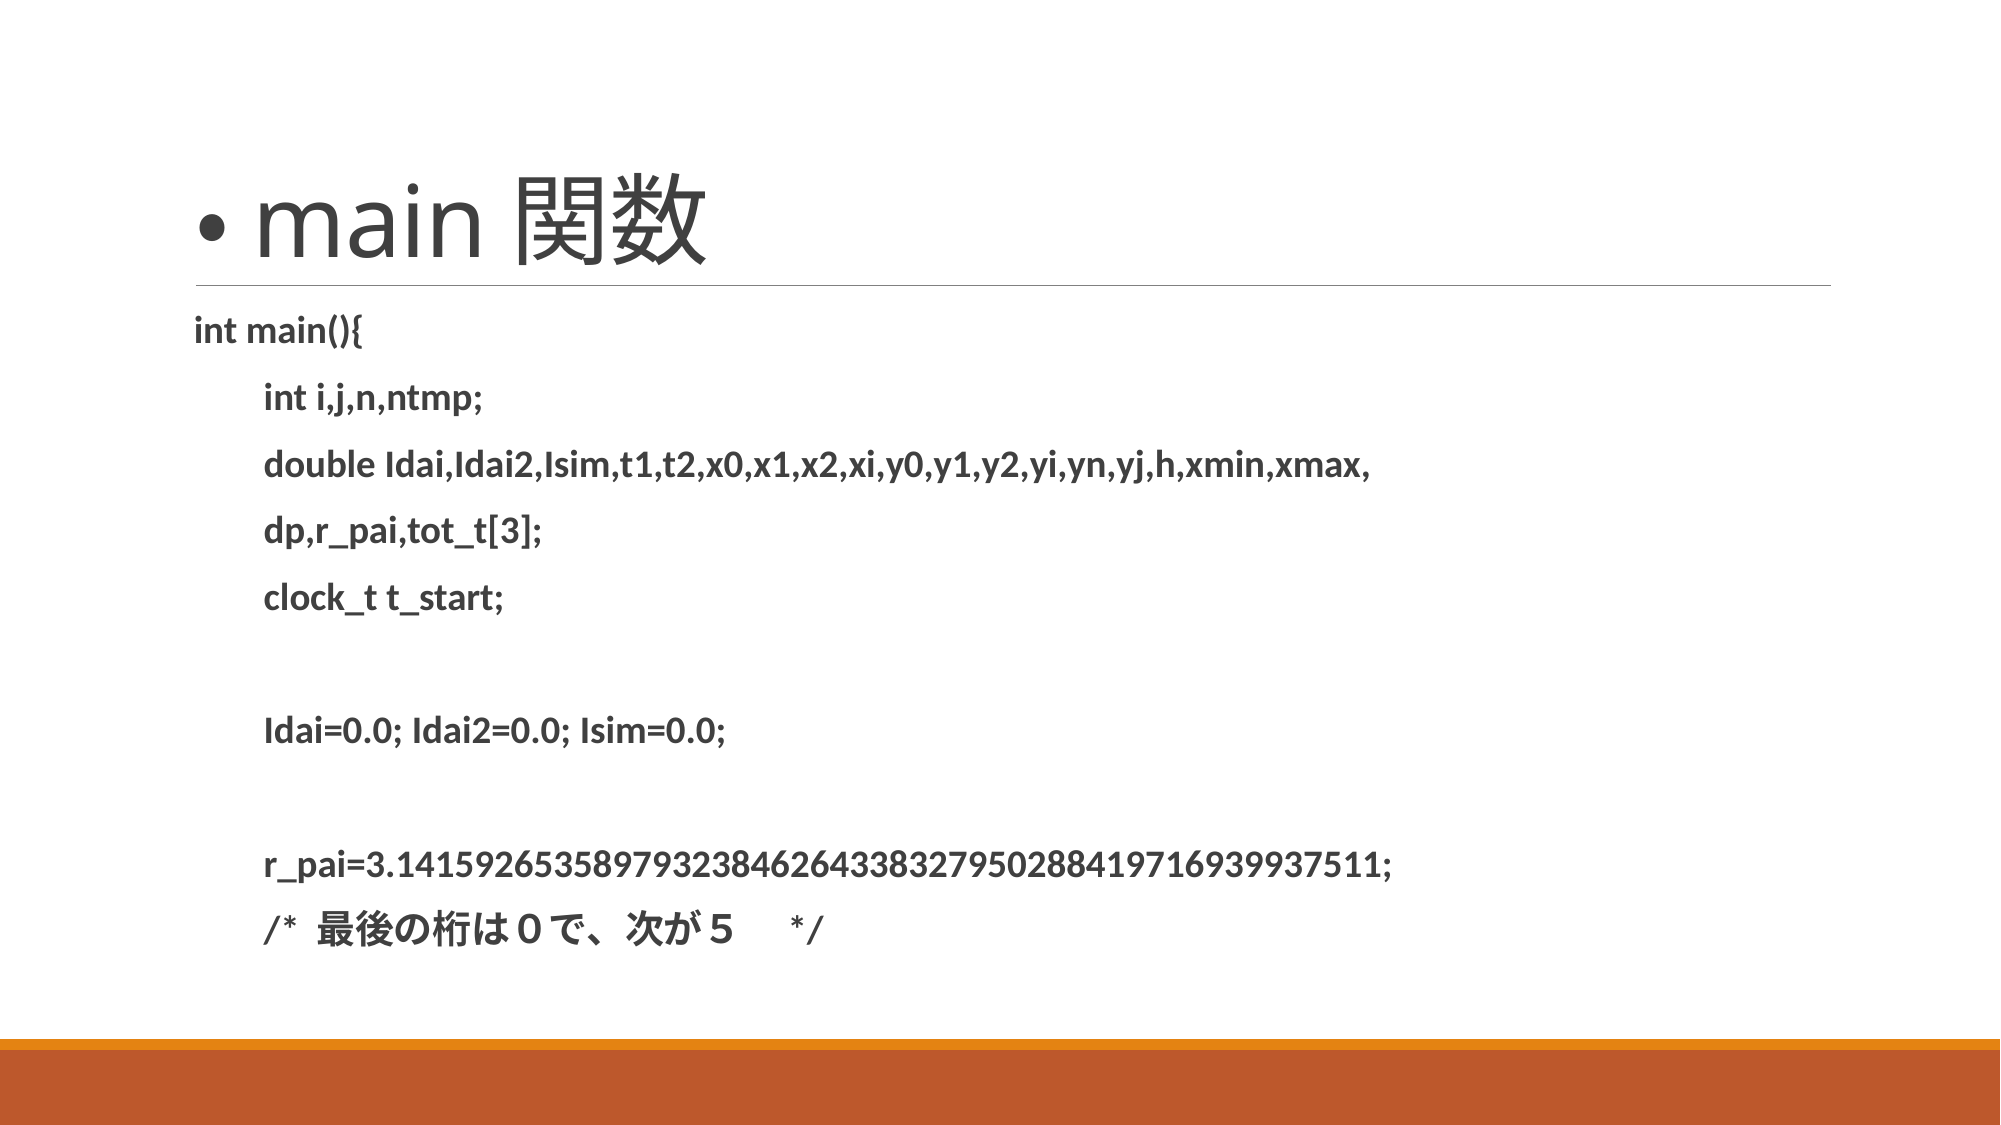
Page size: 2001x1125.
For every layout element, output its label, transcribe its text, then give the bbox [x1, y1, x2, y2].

list int main(){ int i,j,n,ntmp; double Idai,Idai2,Isim,t1,t2,x0,x1,x2,xi,y0,y1,y2,yi,yn,yj,h,xmin,xmax, dp,r_pai,tot_t[3]; clock_t t_start; Idai=0.0; Idai2=0.0; Isim=0.0; r_pai=3.14159265358979323846264338327950288419716939937511; /* 最後の桁は０で、次が５ */ [180, 302, 1830, 963]
title ・main関数 [180, 47, 1830, 285]
